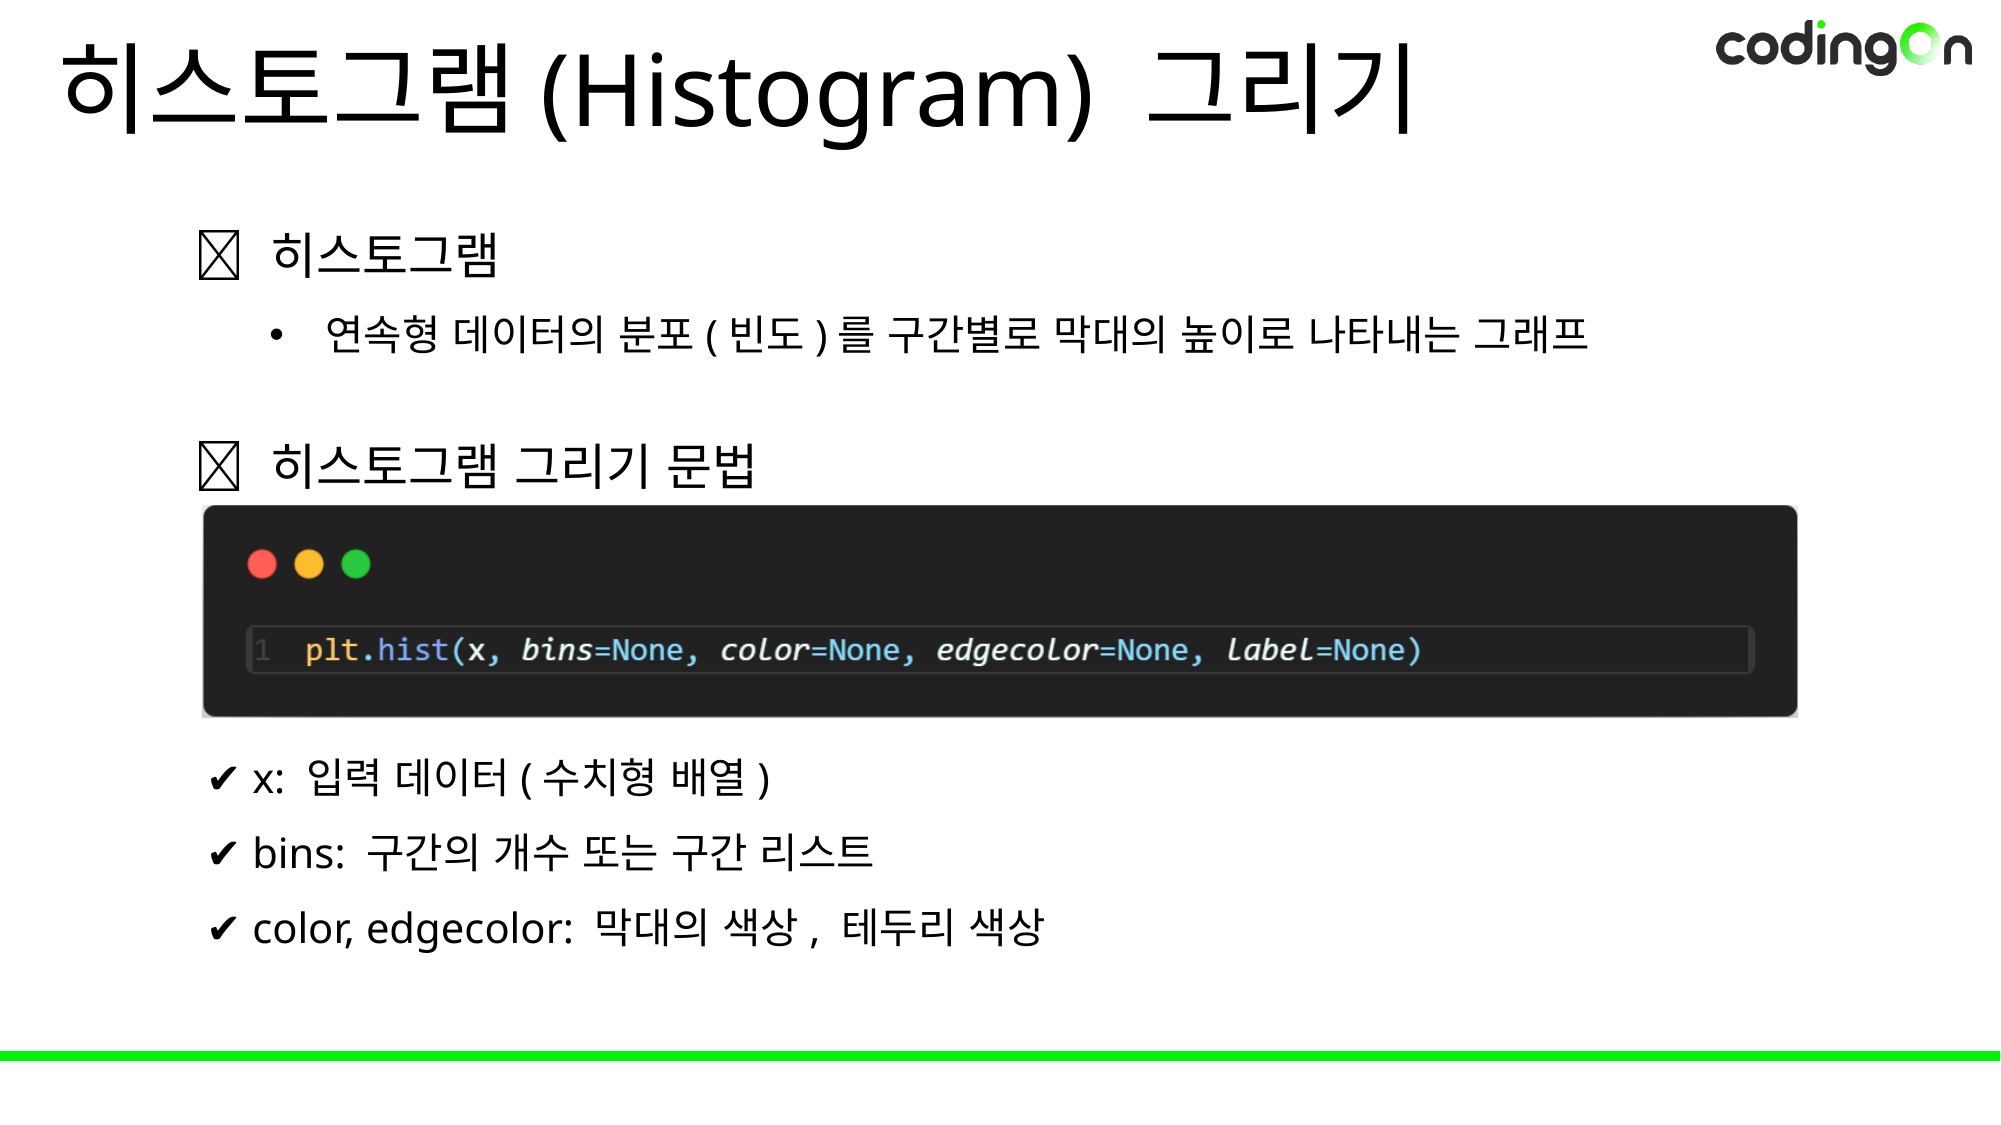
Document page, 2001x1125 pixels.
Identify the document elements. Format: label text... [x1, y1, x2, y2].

text_box 💡 히스토그램 연속형 데이터의 분포(빈도)를 구간별로 막대의 높이로 나타내는 그래프 [179, 186, 1799, 367]
title 히스토그램(Histogram) 그리기 [41, 0, 1767, 188]
picture [1767, 20, 1972, 76]
picture [201, 505, 1799, 718]
text_box ✔️ x: 입력 데이터(수치형 배열) ✔️ bins: 구간의 개수 또는 구간 리스트 ✔️ color, edgecolor: 막대의 색상, 테두리 색상 [191, 719, 1385, 960]
text_box ✅ 히스토그램 그리기 문법 [179, 398, 1342, 504]
